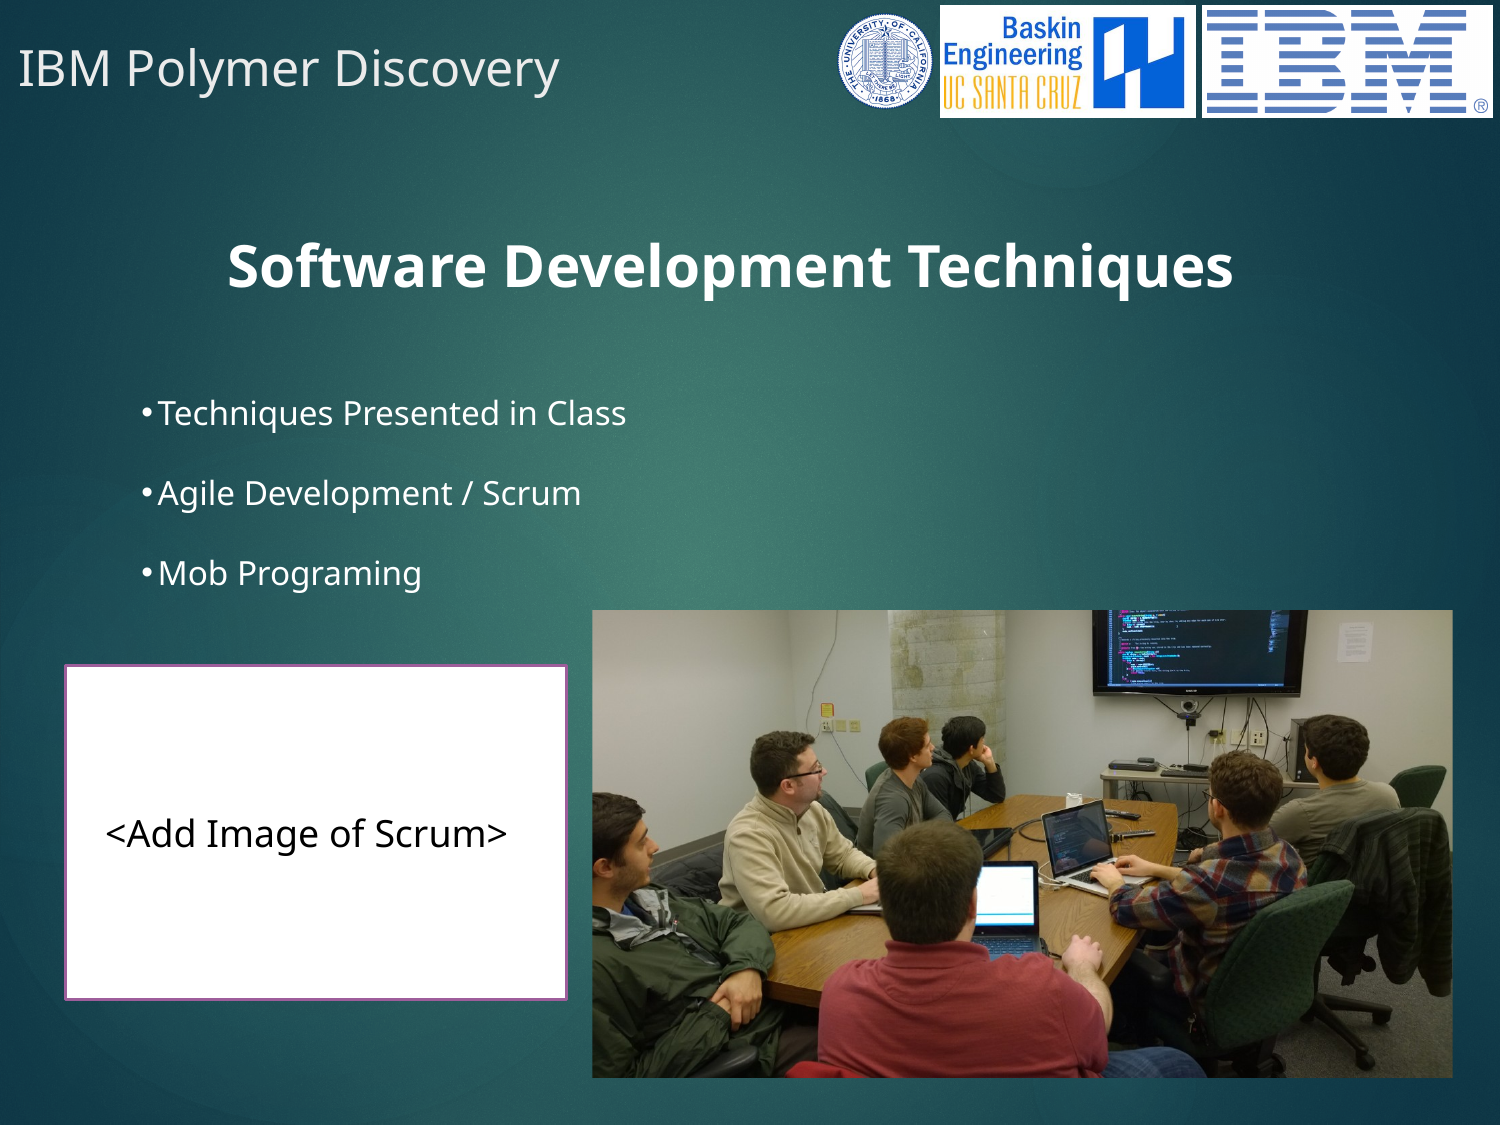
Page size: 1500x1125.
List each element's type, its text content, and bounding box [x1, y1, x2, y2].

text_box Software Development Techniques [212, 221, 1251, 307]
text_box <Add Image of Scrum> [90, 802, 567, 862]
title IBM Polymer Discovery [2, 29, 593, 96]
picture [944, 9, 1192, 114]
text_box [64, 664, 568, 1001]
text_box Techniques Presented in Class Agile Development / Scrum Mob Programing [126, 384, 1371, 680]
picture [1206, 9, 1489, 114]
picture [833, 8, 937, 113]
picture [592, 610, 1453, 1079]
